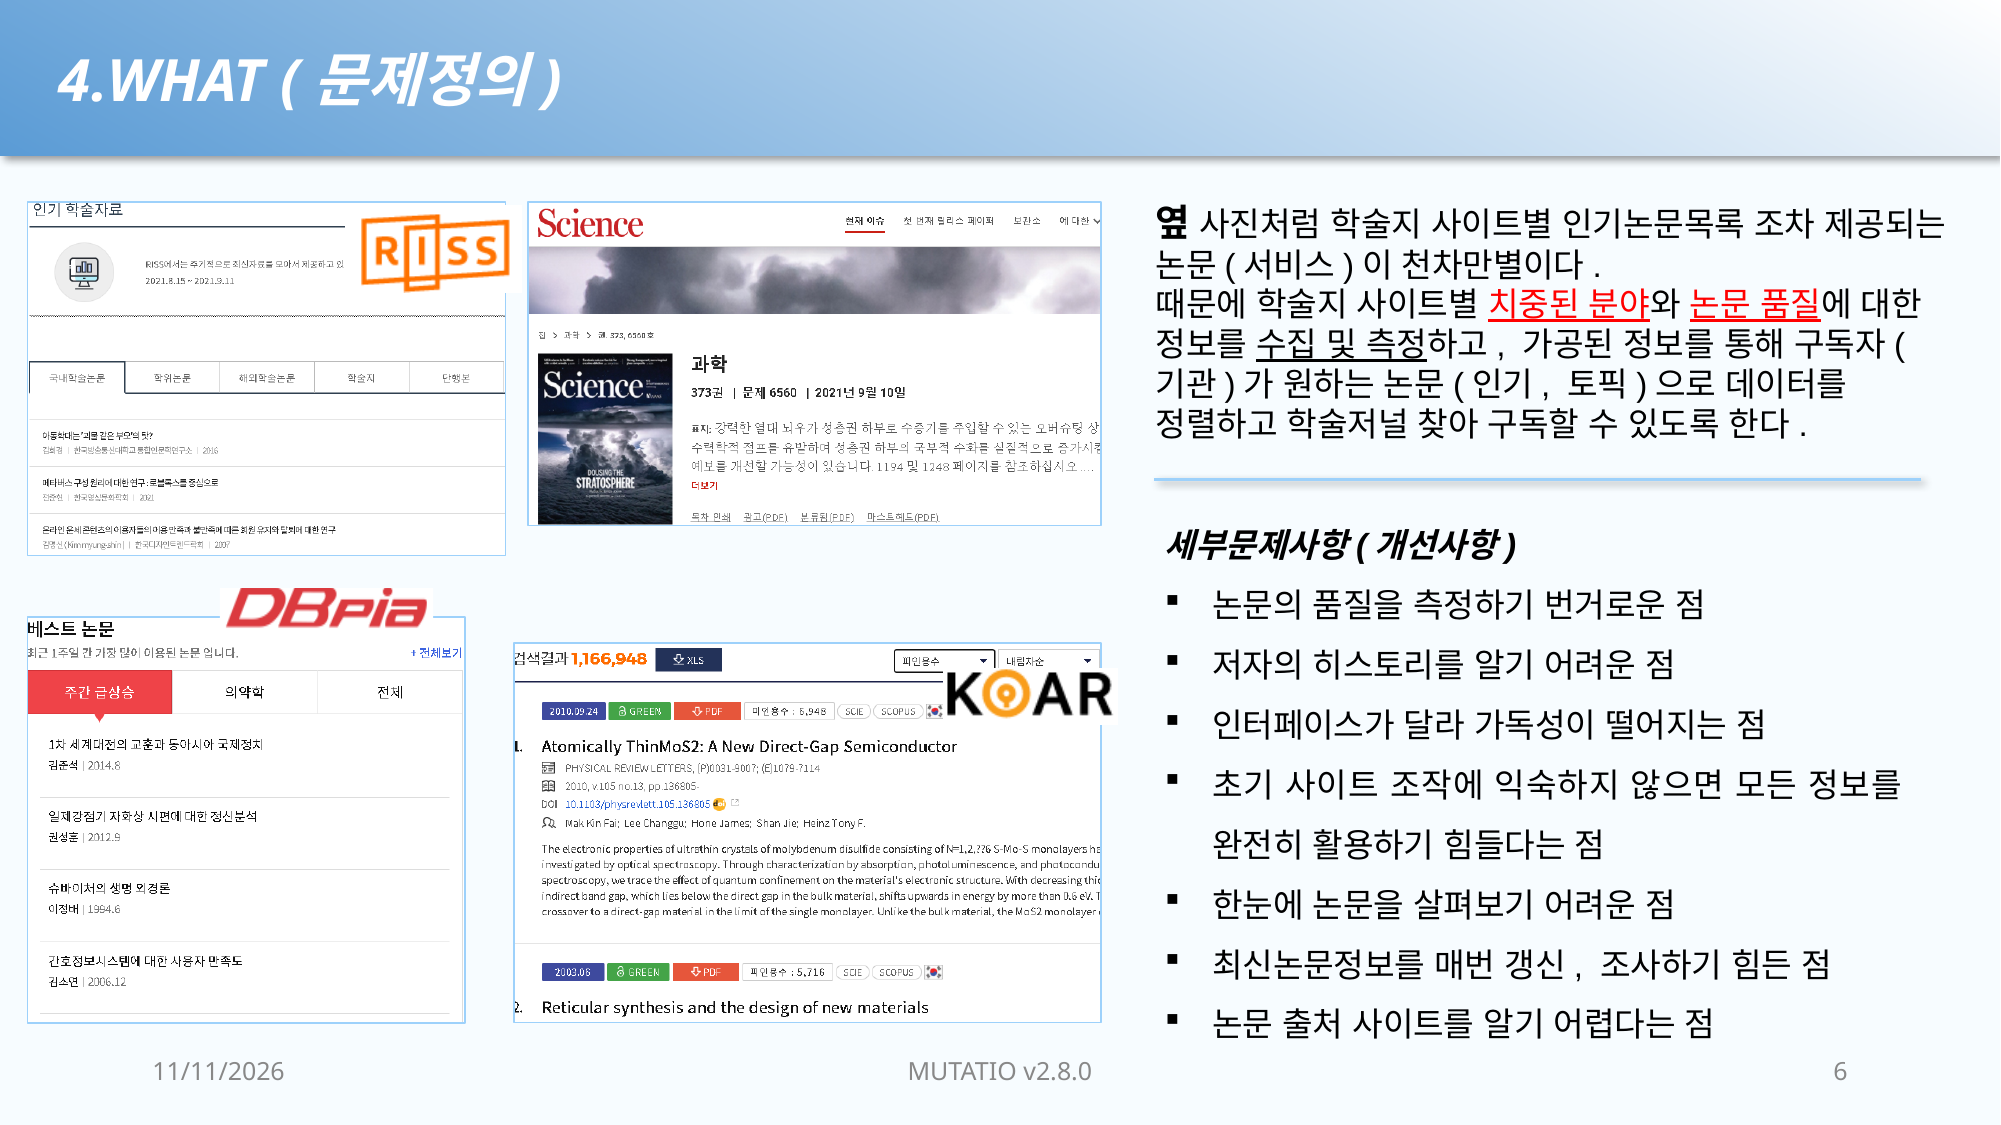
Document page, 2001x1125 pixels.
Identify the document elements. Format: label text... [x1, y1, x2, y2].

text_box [27, 588, 465, 1023]
text_box 세부문제사항(개선사항) 논문의 품질을 측정하기 번거로운 점 저자의 히스토리를 알기 어려운 점 인터페이스가 달라 가독성이 떨어지는 점 초기 사이트 조작에 익숙하지 않으면 모든 정보를 완전히 활용하기 힘들다는 점 한눈에 논문을 살펴보기 어려운 점 최신논문정보를 매번 갱신, 조사하기 힘든 점 논문 출처 사이트를 알기 어렵다는 점 [1150, 497, 1918, 1052]
picture [528, 202, 1101, 525]
text_box 4.WHAT (문제정의) [0, 0, 2000, 156]
slide_number 6 [1412, 1042, 1863, 1103]
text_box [514, 643, 1118, 1023]
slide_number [137, 1042, 588, 1103]
footer MUTATIO v2.8.0 [662, 1042, 1338, 1103]
text_box 옆 사진처럼 학술지 사이트별 인기논문목록 조차 제공되는 논문(서비스)이 천차만별이다. 때문에 학술지 사이트별 치중된 분야와 논문 품질에 대한 정보를 수집 및 측정하고, 가공된 정보를 통해 구독자(기관)가 원하는 논문(인기, 토픽)으로 데이터를 정렬하고 학술저널 찾아 구독할 수 있도록 한다. [1140, 191, 1984, 451]
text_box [27, 202, 522, 556]
